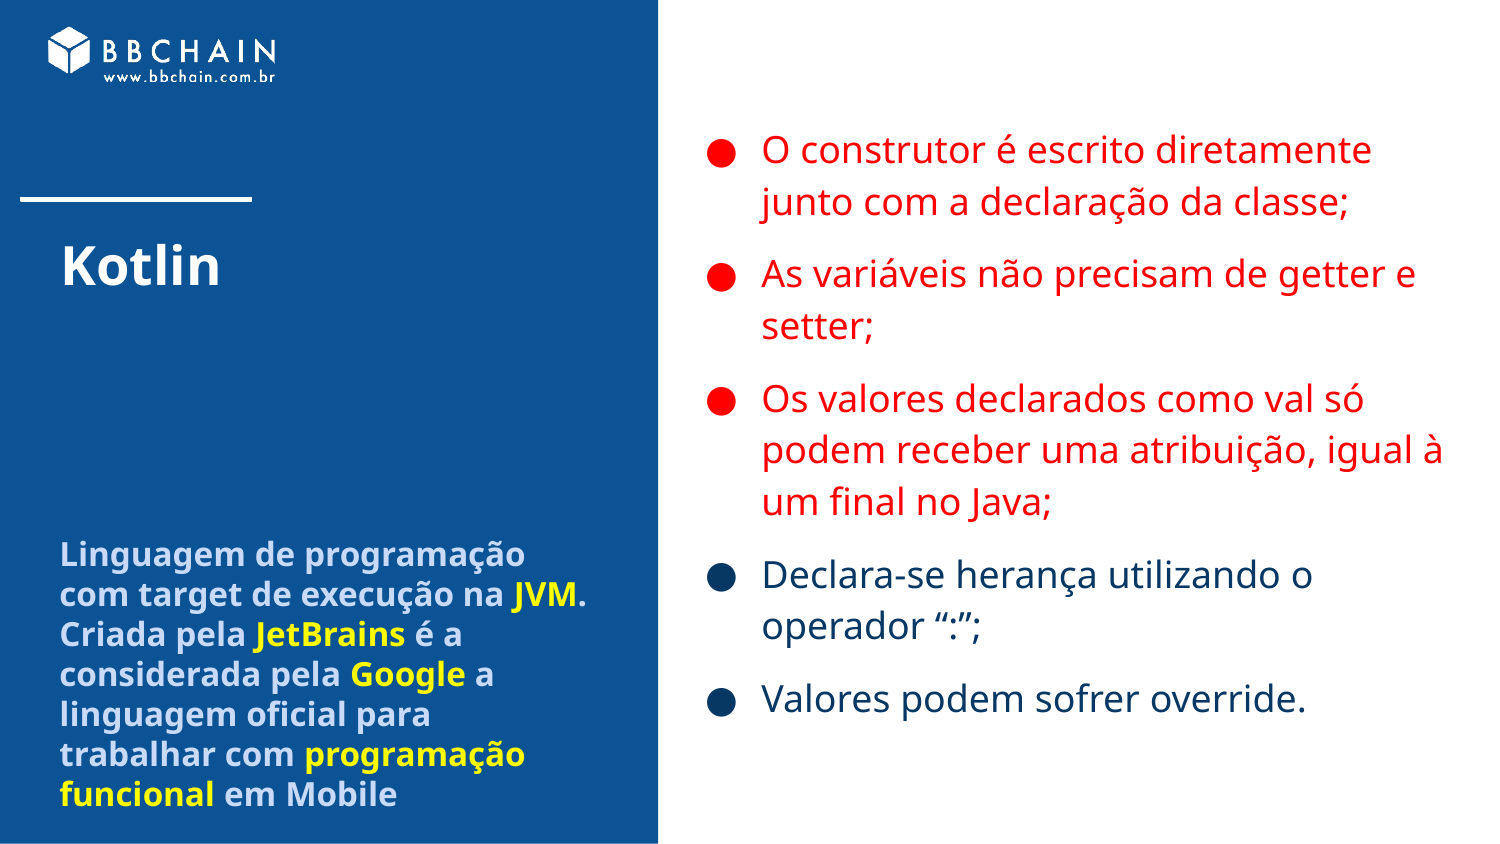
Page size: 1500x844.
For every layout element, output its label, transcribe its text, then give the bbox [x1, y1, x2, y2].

picture [48, 26, 275, 82]
title Kotlin [45, 216, 610, 494]
title O construtor é escrito diretamente junto com a declaração da classe; As variáveis não precisam de getter e setter; Os valores declarados como val só podem receber uma atribuição, igual à um final no Java; Declara-se herança utilizando o operador “:”; Valores podem sofrer override. [671, 9, 1476, 831]
subtitle Linguagem de programação com target de execução na JVM. Criada pela JetBrains é a considerada pela Google a linguagem oficial para trabalhar com programação funcional em Mobile [44, 518, 609, 816]
